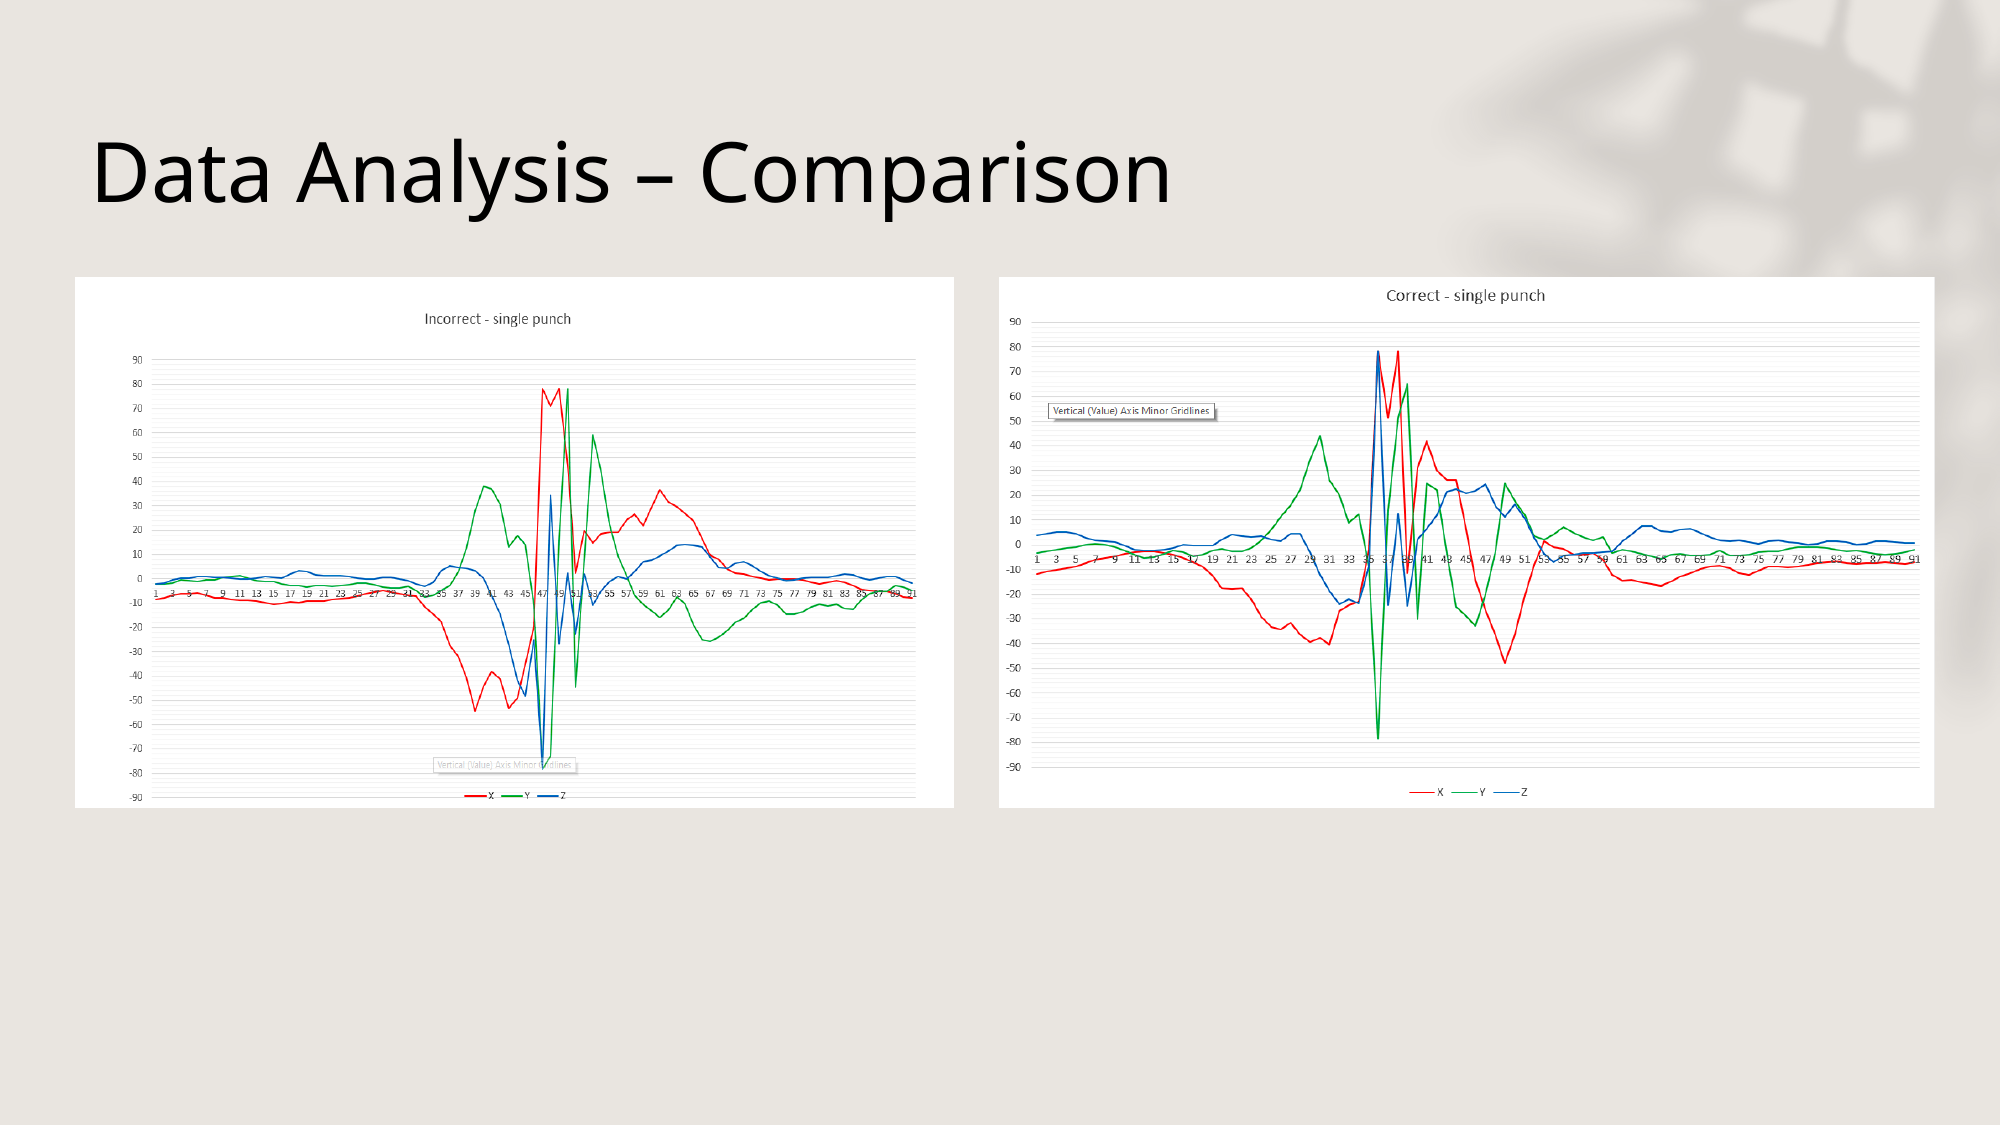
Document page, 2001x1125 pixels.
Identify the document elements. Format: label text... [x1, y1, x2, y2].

picture [999, 277, 1935, 808]
title Data Analysis – Comparison [75, 60, 1863, 278]
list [75, 277, 954, 808]
